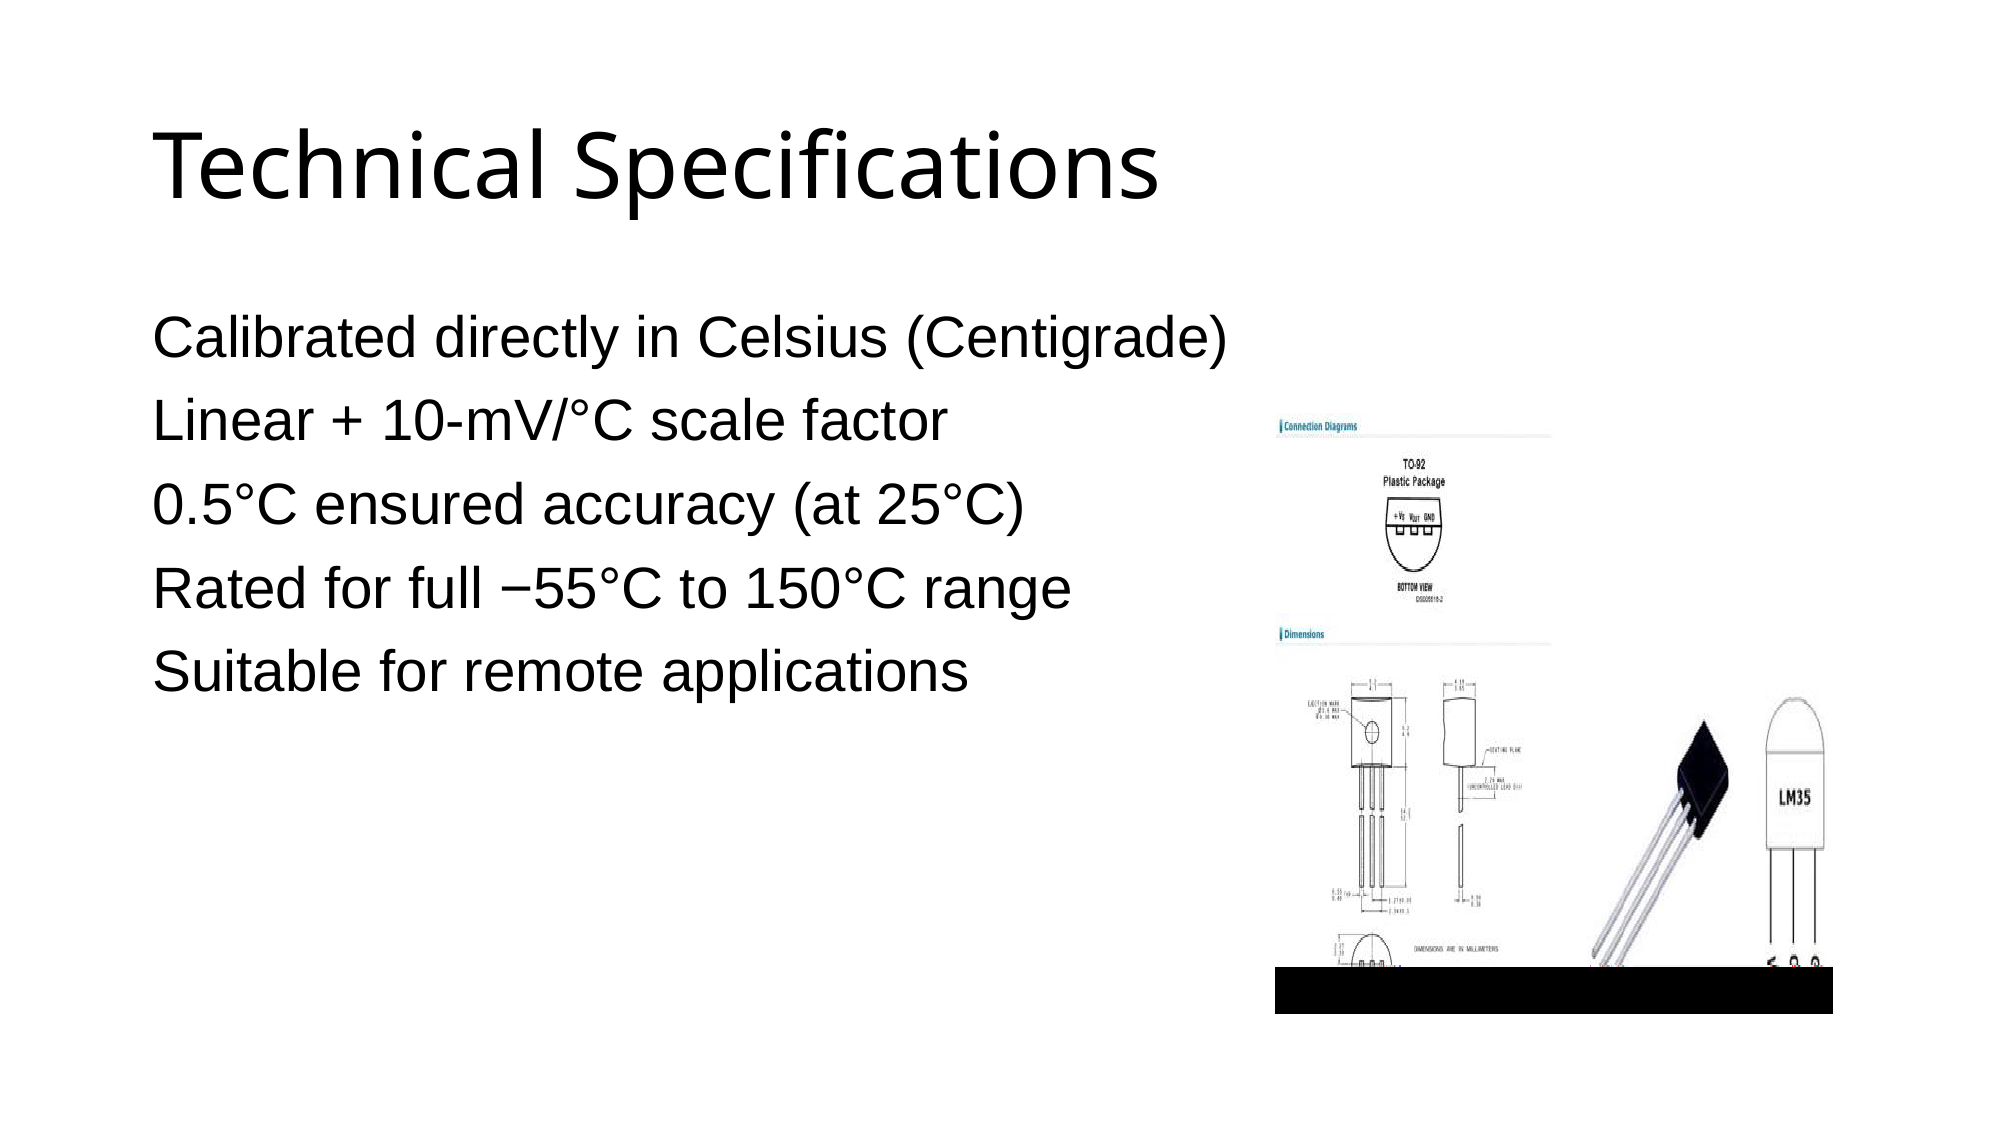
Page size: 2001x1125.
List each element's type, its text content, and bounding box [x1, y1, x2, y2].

text_box Calibrated directly in Celsius (Centigrade) Linear + 10-mV/°C scale factor 0.5°C ensured accuracy (at 25°C) Rated for full −55°C to 150°C range Suitable for remote applications [137, 299, 1863, 1014]
picture [1275, 413, 1833, 1014]
title Technical Specifications [137, 59, 1863, 278]
